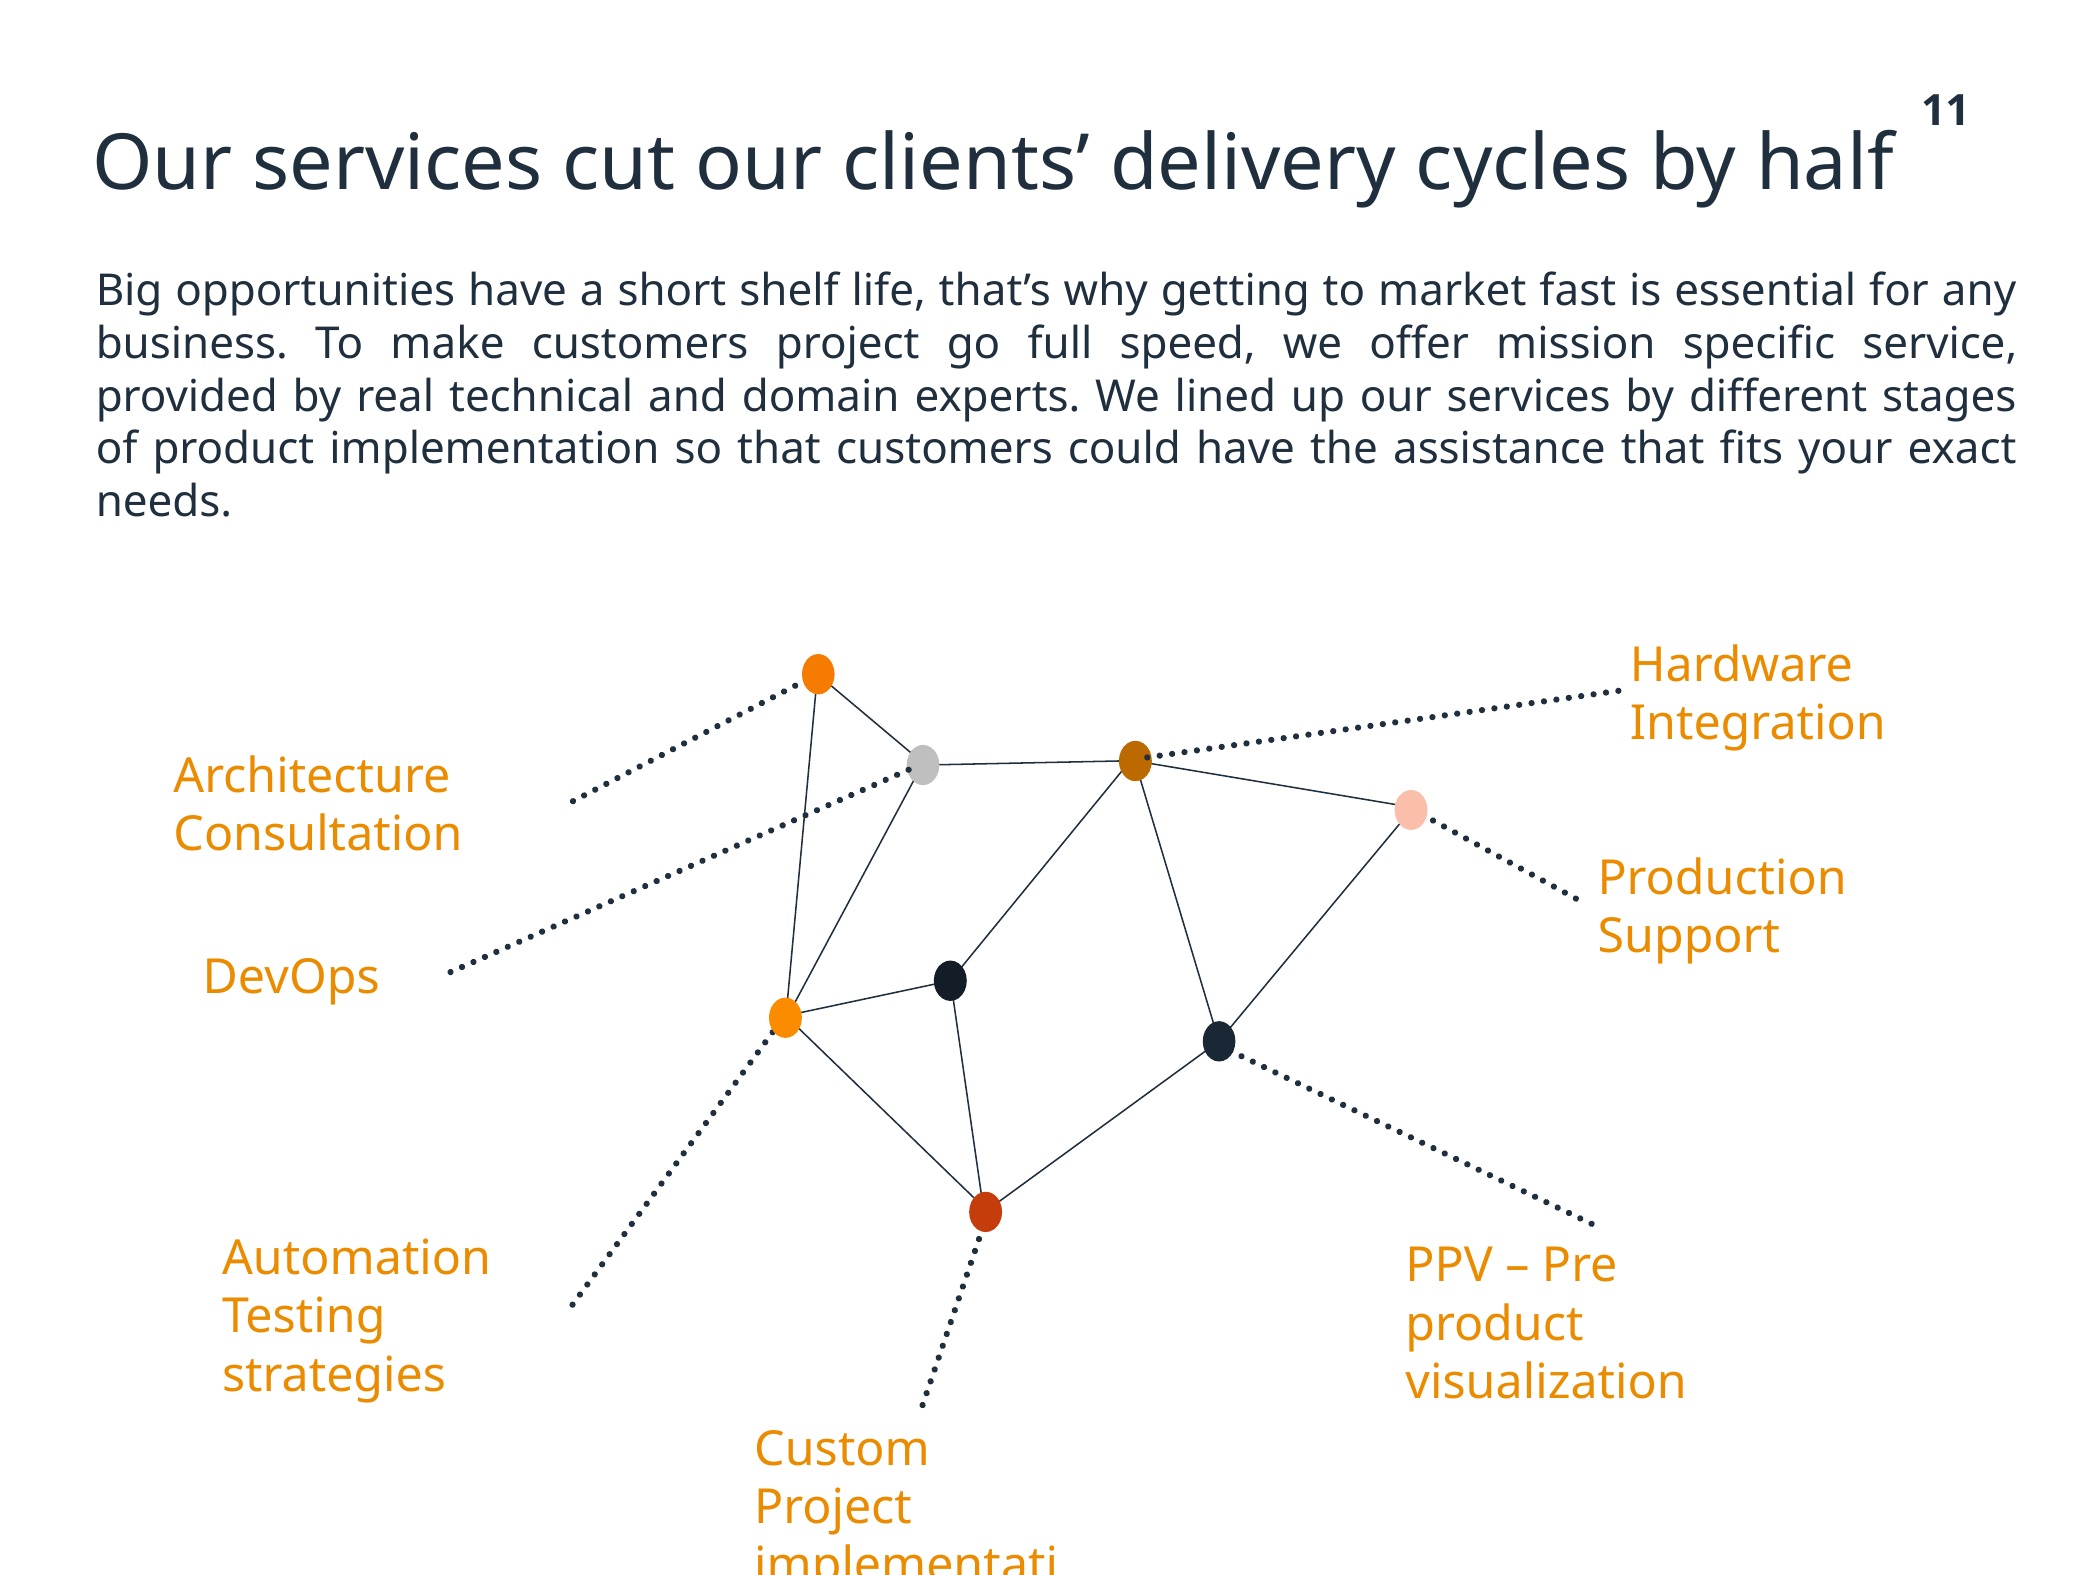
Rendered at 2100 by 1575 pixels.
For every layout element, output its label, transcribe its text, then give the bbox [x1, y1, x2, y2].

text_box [161, 626, 1974, 1541]
title Our services cut our clients’ delivery cycles by half [77, 104, 1986, 224]
text_box Big opportunities have a short shelf life, that’s why getting to market fast is essential for any business. To make customers project go full speed, we offer mission specific service, provided by real technical and domain experts. We lined up our services by different stages of product implementation so that customers could have the assistance that fits your exact needs. [81, 253, 2034, 533]
